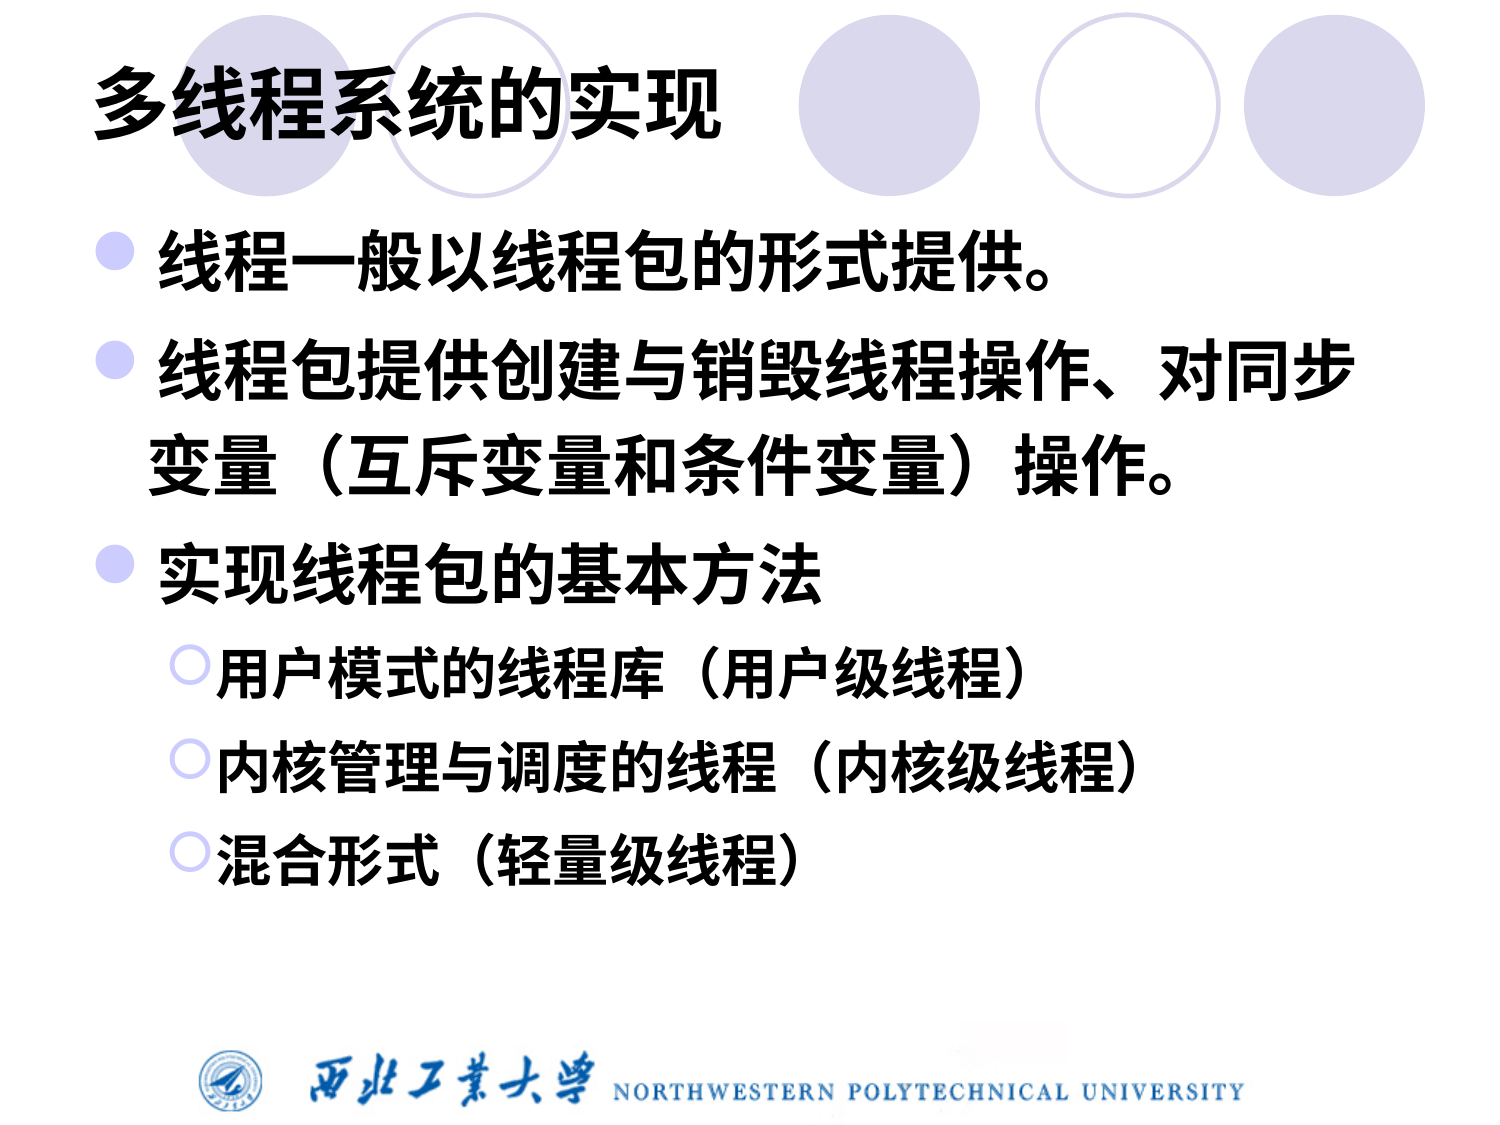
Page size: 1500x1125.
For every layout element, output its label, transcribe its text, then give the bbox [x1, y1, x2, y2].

title 多线程系统的实现 [75, 19, 1425, 185]
picture [0, 1021, 1500, 1125]
list 线程一般以线程包的形式提供。 线程包提供创建与销毁线程操作、对同步变量（互斥变量和条件变量）操作。 实现线程包的基本方法 用户模式的线程库（用户级线程） 内核管理与调度的线程（内核级线程） 混合形式（轻量级线程） [75, 196, 1425, 1035]
